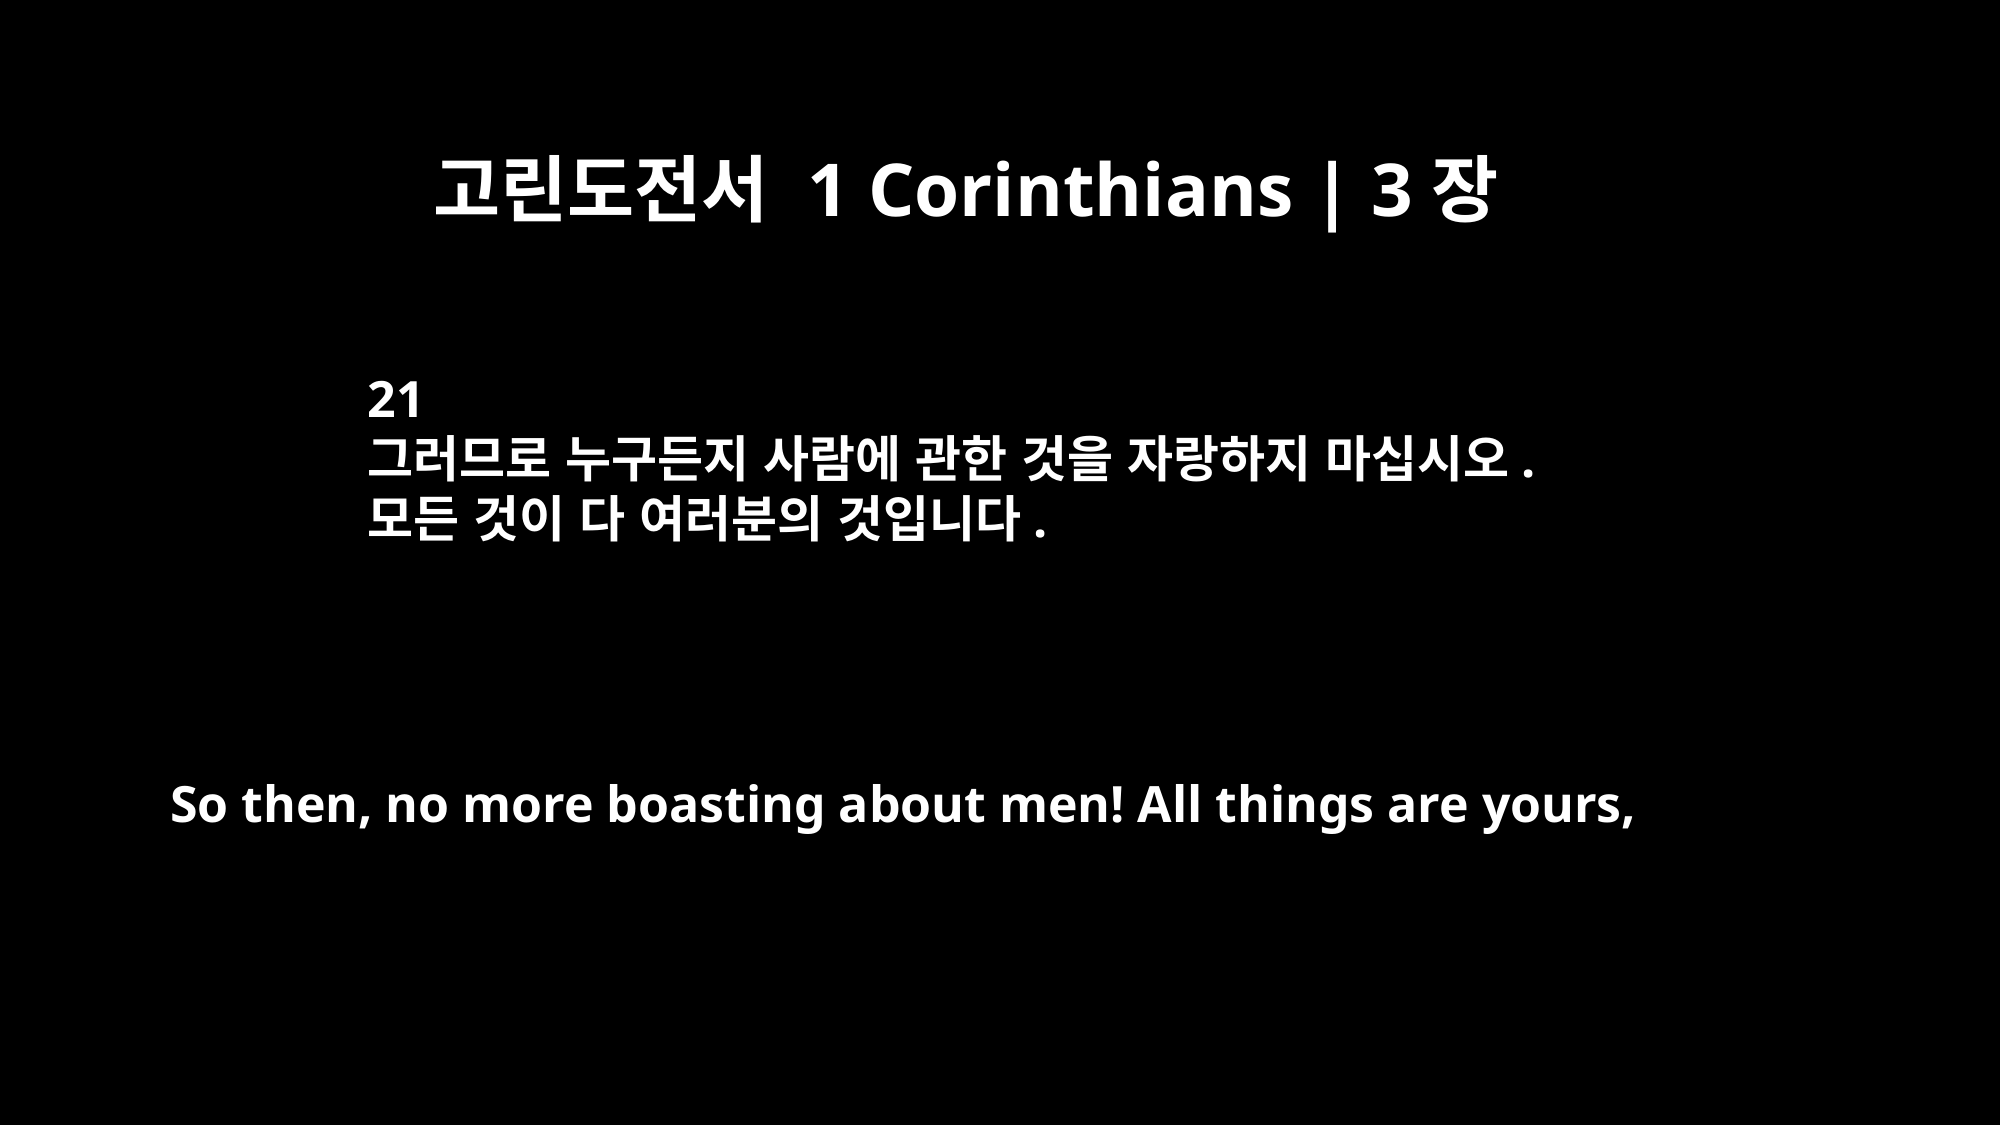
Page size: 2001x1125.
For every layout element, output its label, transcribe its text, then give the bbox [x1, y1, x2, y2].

text_box So then, no more boasting about men! All things are yours, [155, 764, 1652, 840]
text_box 21 그러므로 누구든지 사람에 관한 것을 자랑하지 마십시오. 모든 것이 다 여러분의 것입니다. [352, 359, 1564, 555]
text_box 고린도전서 1 Corinthians | 3장 [418, 136, 1514, 239]
